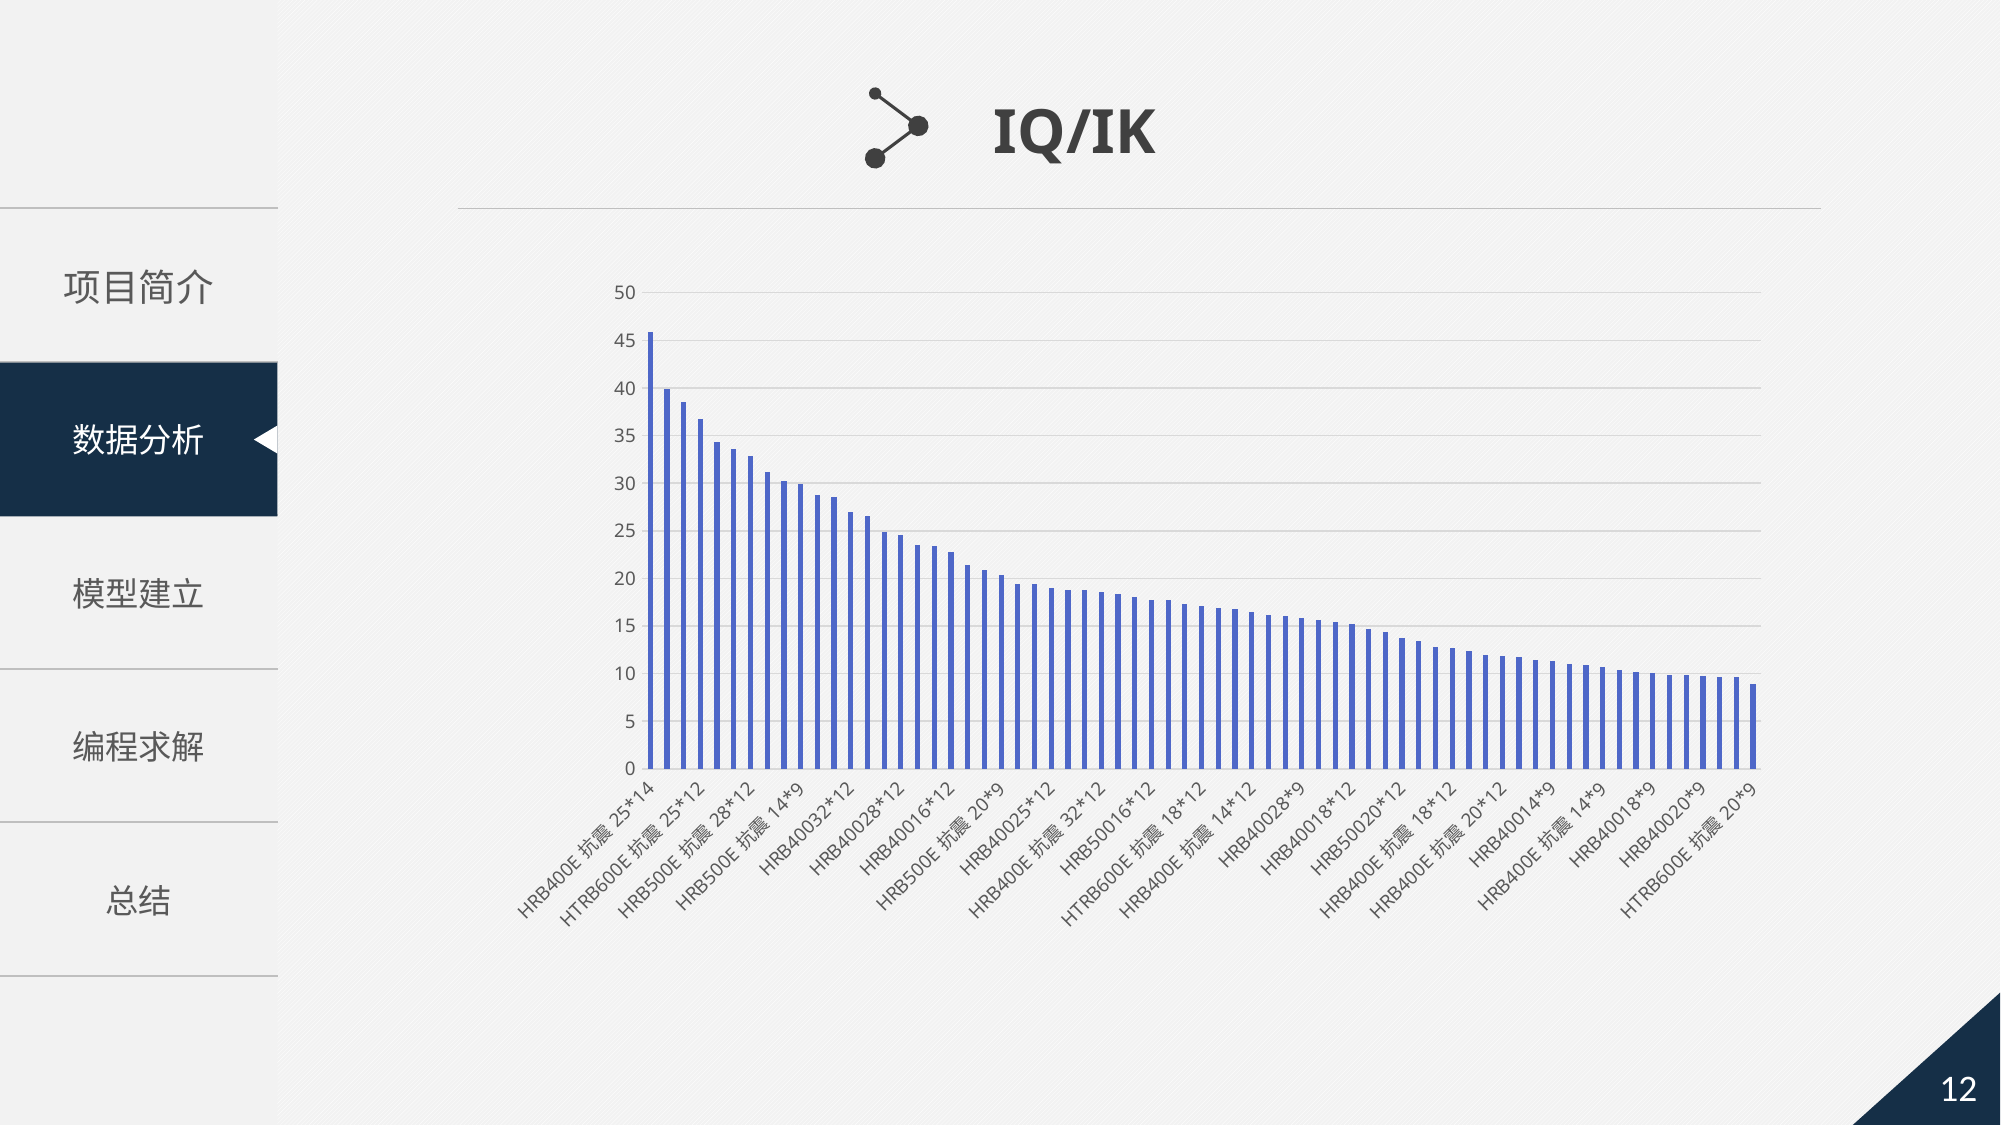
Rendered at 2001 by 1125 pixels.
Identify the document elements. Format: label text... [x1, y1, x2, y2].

chart [484, 265, 1790, 947]
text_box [875, 93, 919, 159]
text_box IQ/IK [978, 84, 1171, 173]
